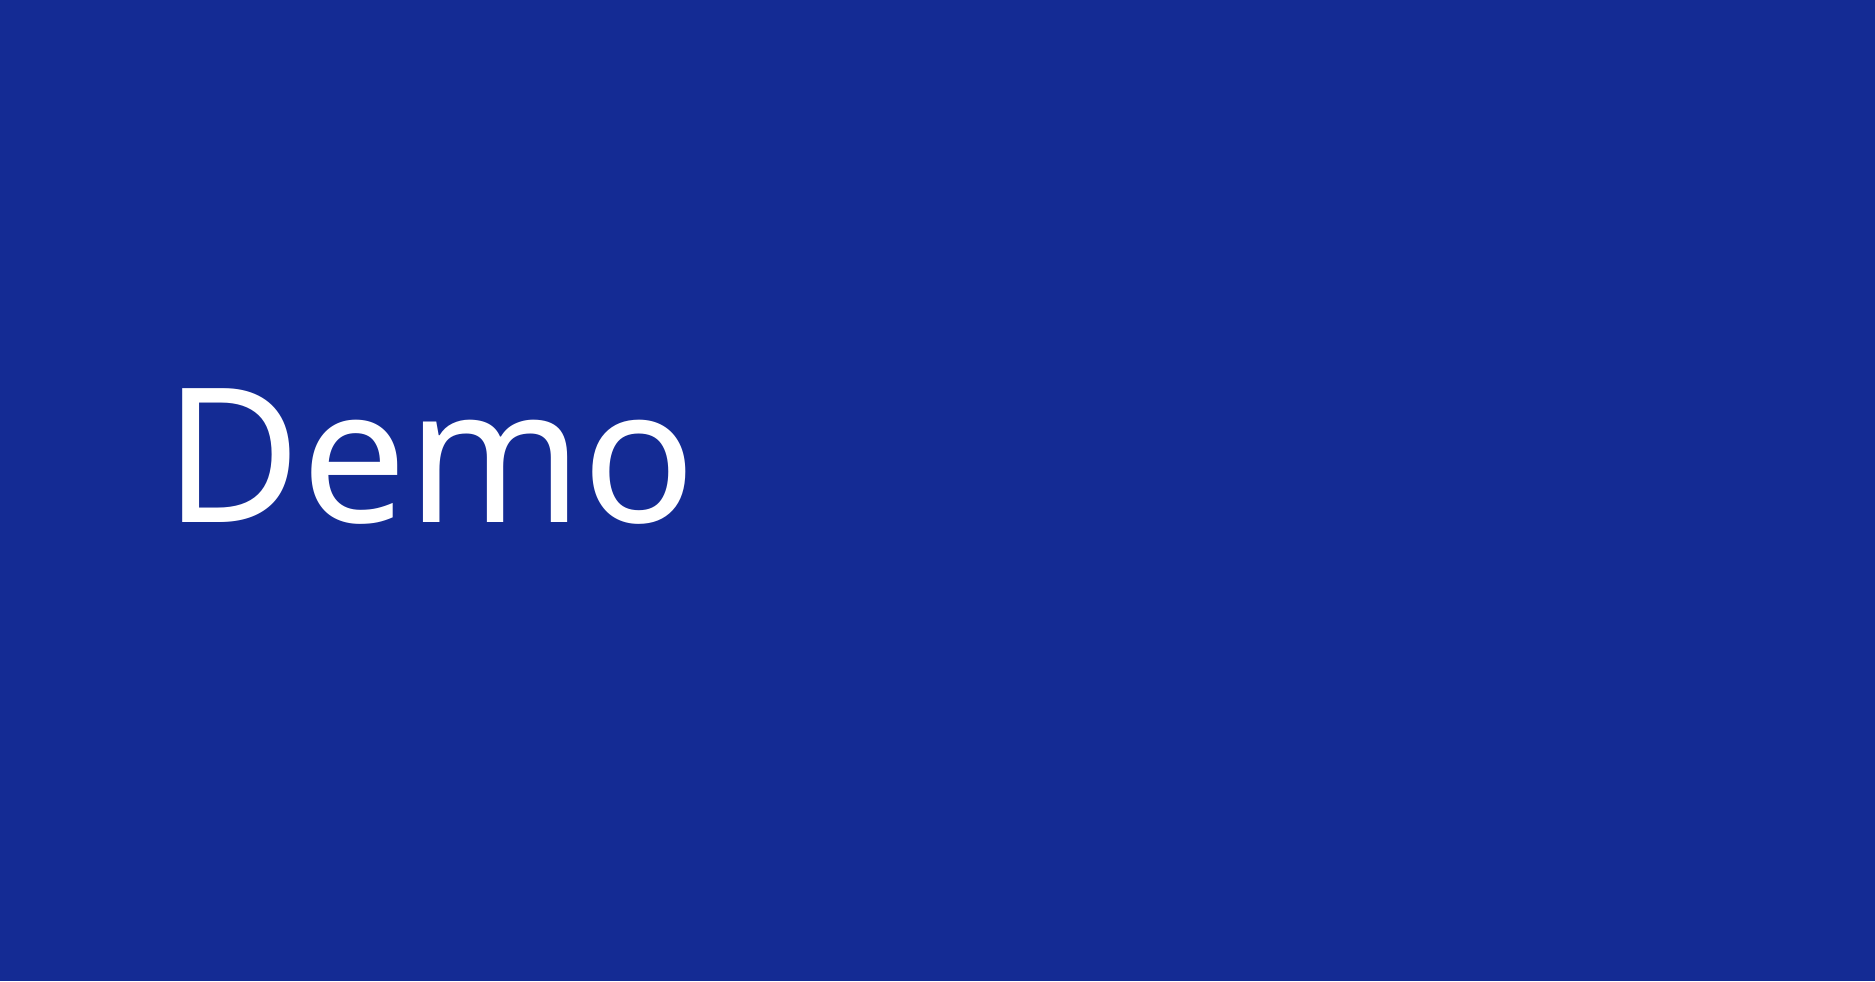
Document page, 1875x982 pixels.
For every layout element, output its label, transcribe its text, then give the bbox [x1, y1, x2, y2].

text_box Demo [150, 328, 1175, 568]
